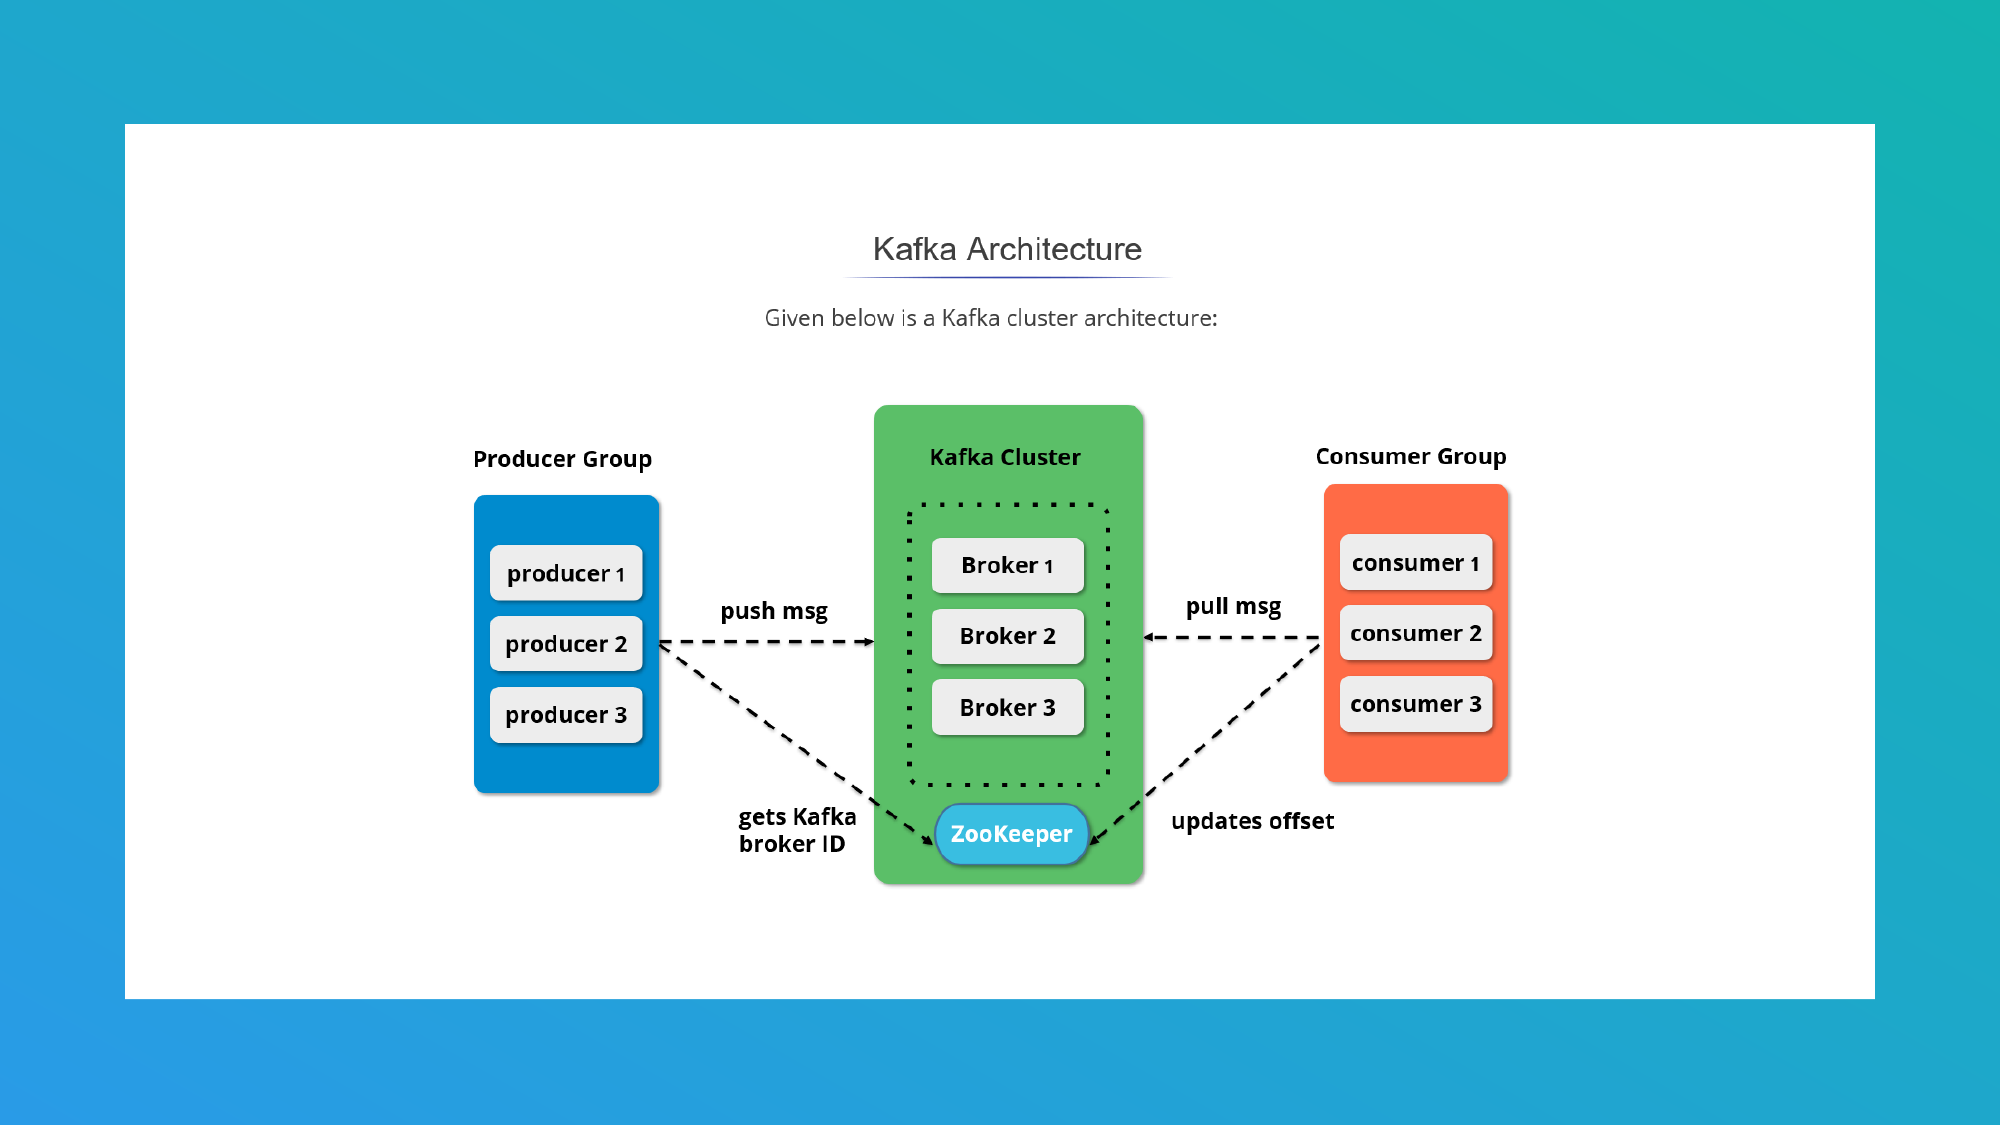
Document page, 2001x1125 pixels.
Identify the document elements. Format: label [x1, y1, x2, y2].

text_box [125, 124, 1875, 1000]
text_box [0, 0, 2000, 1125]
list [390, 229, 1610, 894]
